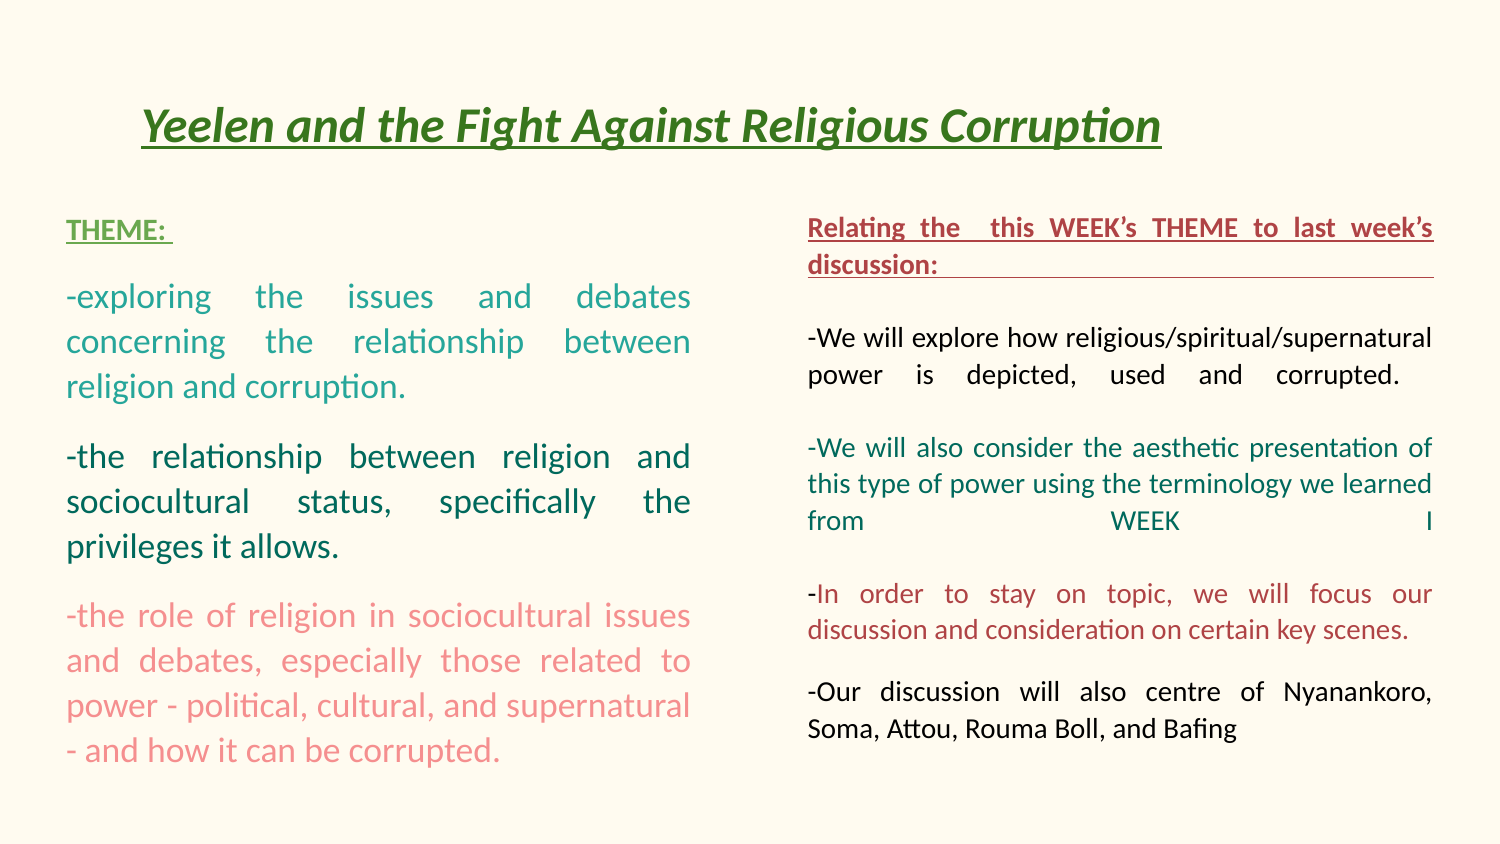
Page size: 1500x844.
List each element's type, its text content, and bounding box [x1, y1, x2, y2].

title Yeelen and the Fight Against Religious Corruption [51, 72, 1449, 174]
list THEME: -exploring the issues and debates concerning the relationship between religion and corruption. -the relationship between religion and sociocultural status, specifically the privileges it allows. -the role of religion in sociocultural issues and debates, especially those related to power - political, cultural, and supernatural - and how it can be corrupted. [51, 192, 708, 750]
list Relating the this WEEK’s THEME to last week’s discussion: -We will explore how religious/spiritual/supernatural power is depicted, used and corrupted. -We will also consider the aesthetic presentation of this type of power using the terminology we learned from WEEK I -In order to stay on topic, we will focus our discussion and consideration on certain key scenes. -Our discussion will also centre of Nyanankoro, Soma, Attou, Rouma Boll, and Bafing [792, 192, 1449, 750]
